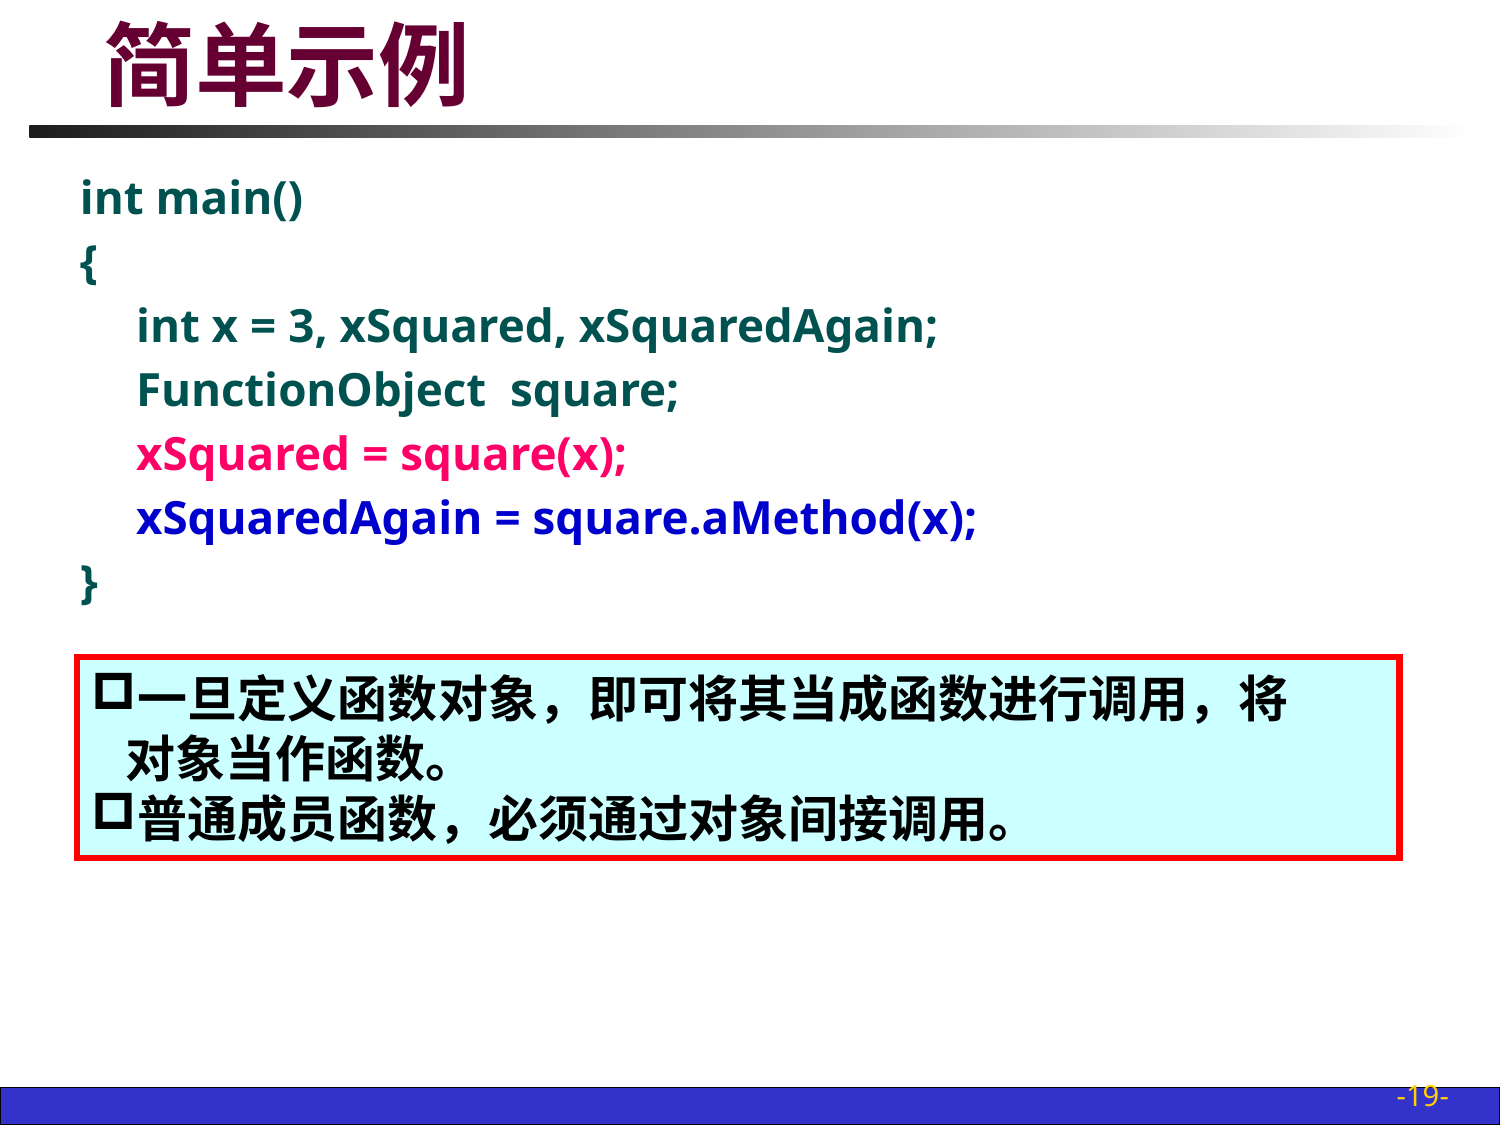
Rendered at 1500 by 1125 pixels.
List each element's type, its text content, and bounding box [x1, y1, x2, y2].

slide_number -19- [1151, 1074, 1465, 1125]
title 简单示例 [88, 18, 1398, 126]
list int main() { int x = 3, xSquared, xSquaredAgain; FunctionObject square; xSquared = square(x); xSquaredAgain = square.aMethod(x); } [64, 160, 1436, 1012]
text_box 一旦定义函数对象，即可将其当成函数进行调用，将 对象当作函数。 普通成员函数，必须通过对象间接调用。 [76, 656, 1400, 858]
